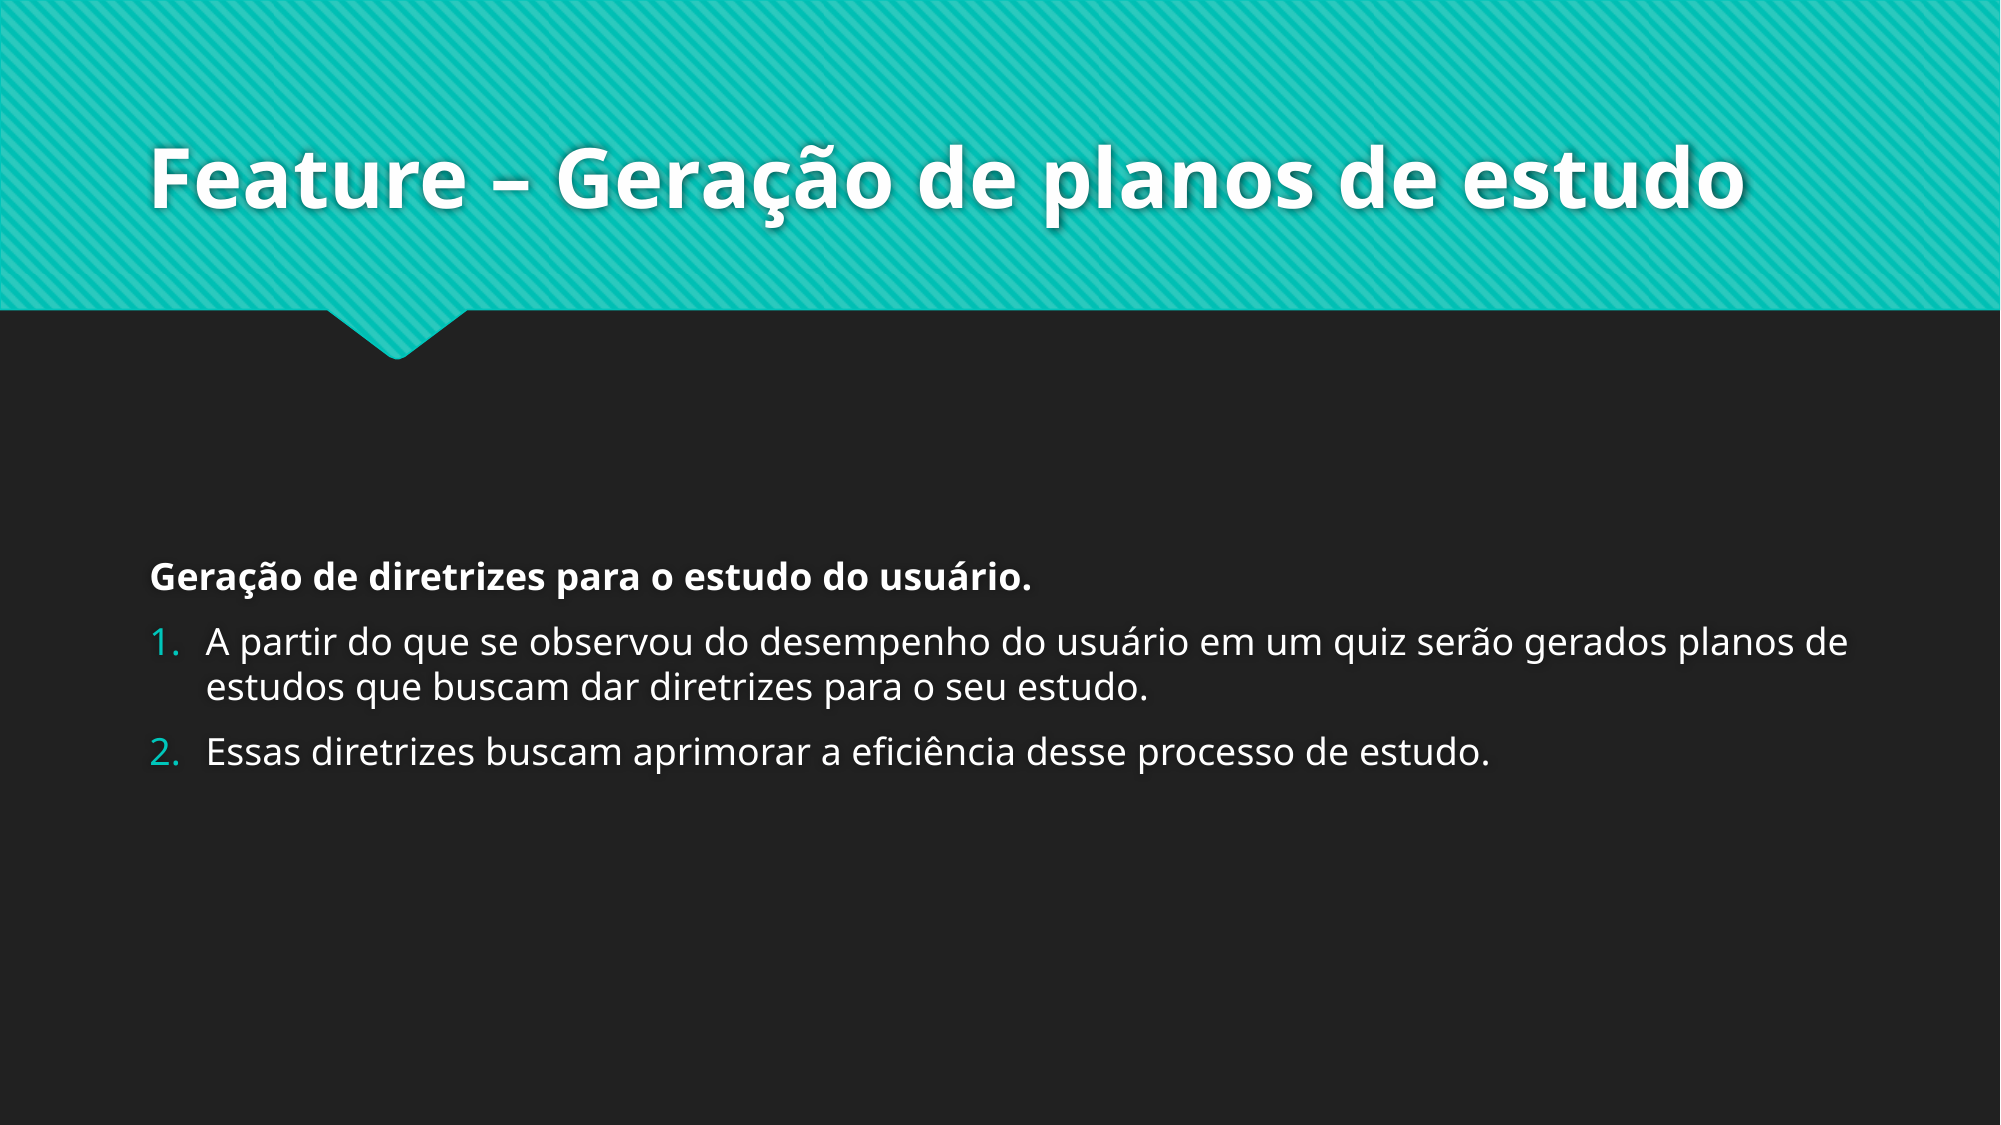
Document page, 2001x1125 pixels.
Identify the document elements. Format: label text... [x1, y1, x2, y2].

title Feature – Geração de planos de estudo [132, 73, 1868, 233]
list Geração de diretrizes para o estudo do usuário. A partir do que se observou do desempenho do usuário em um quiz serão gerados planos de estudos que buscam dar diretrizes para o seu estudo. Essas diretrizes buscam aprimorar a eficiência desse processo de estudo. [134, 364, 1866, 962]
